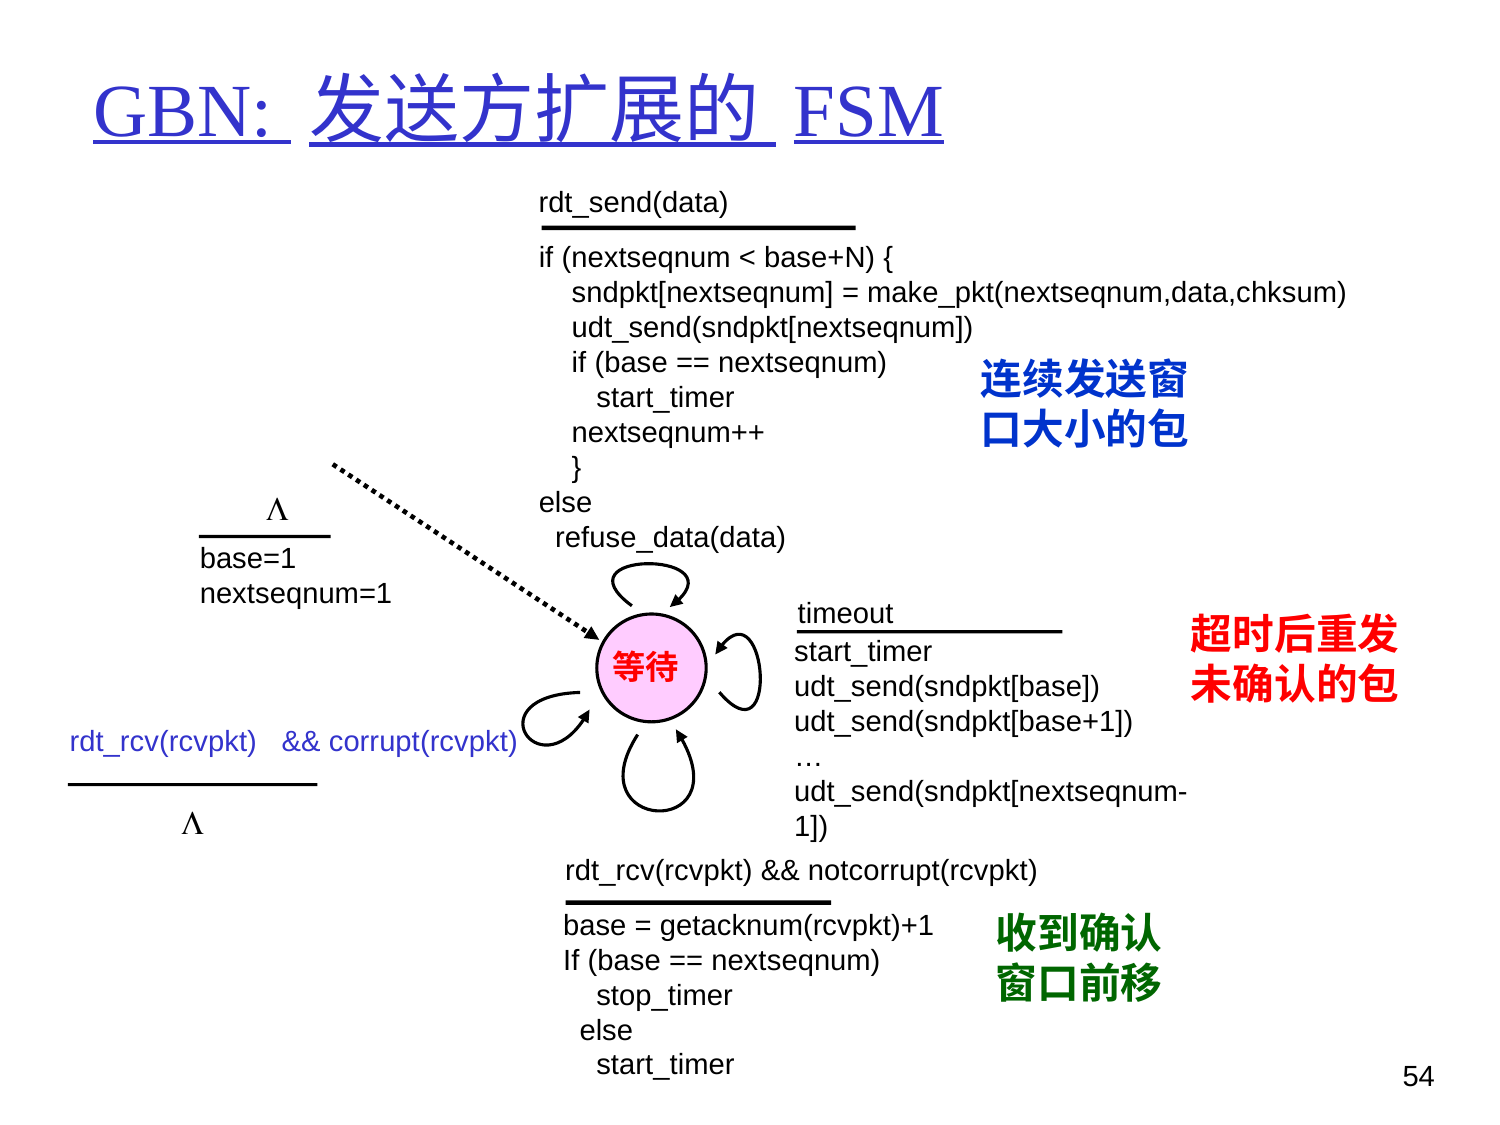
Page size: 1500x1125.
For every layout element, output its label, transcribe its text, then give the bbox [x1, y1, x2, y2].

text_box [622, 729, 694, 812]
text_box [612, 563, 689, 607]
text_box rdt_rcv(rcvpkt) && corrupt(rcvpkt) [54, 715, 580, 775]
text_box 连续发送窗口大小的包 [965, 345, 1235, 465]
text_box timeout [783, 586, 964, 632]
text_box base = getacknum(rcvpkt)+1 If (base == nextseqnum) stop_timer else start_timer [548, 898, 1154, 1100]
text_box [610, 704, 693, 722]
text_box L [166, 794, 220, 849]
text_box 等待 [579, 638, 712, 704]
text_box [715, 634, 761, 710]
text_box L [251, 480, 305, 535]
text_box 超时后重发 未确认的包 [1160, 600, 1430, 720]
text_box rdt_send(data) [523, 175, 907, 218]
text_box [606, 613, 697, 638]
text_box if (nextseqnum < base+N) { sndpkt[nextseqnum] = make_pkt(nextseqnum,data,chksum) udt_send(sndpkt[nextseqnum]) if (base == nextseqnum) start_timer nextseqnum++ } else refuse_data(data) [523, 231, 1430, 552]
text_box start_timer udt_send(sndpkt[base]) udt_send(sndpkt[base+1]) … udt_send(sndpkt[nextseqnum-1]) [779, 624, 1235, 840]
text_box base=1 nextseqnum=1 [185, 531, 429, 614]
text_box 收到确认 窗口前移 [967, 899, 1191, 1019]
title GBN: 发送方扩展的 FSM [78, 48, 1354, 164]
text_box rdt_rcv(rcvpkt) && notcorrupt(rcvpkt) [550, 844, 1063, 903]
text_box [522, 692, 590, 746]
text_box [585, 627, 599, 638]
slide_number 54 [1339, 1050, 1450, 1125]
